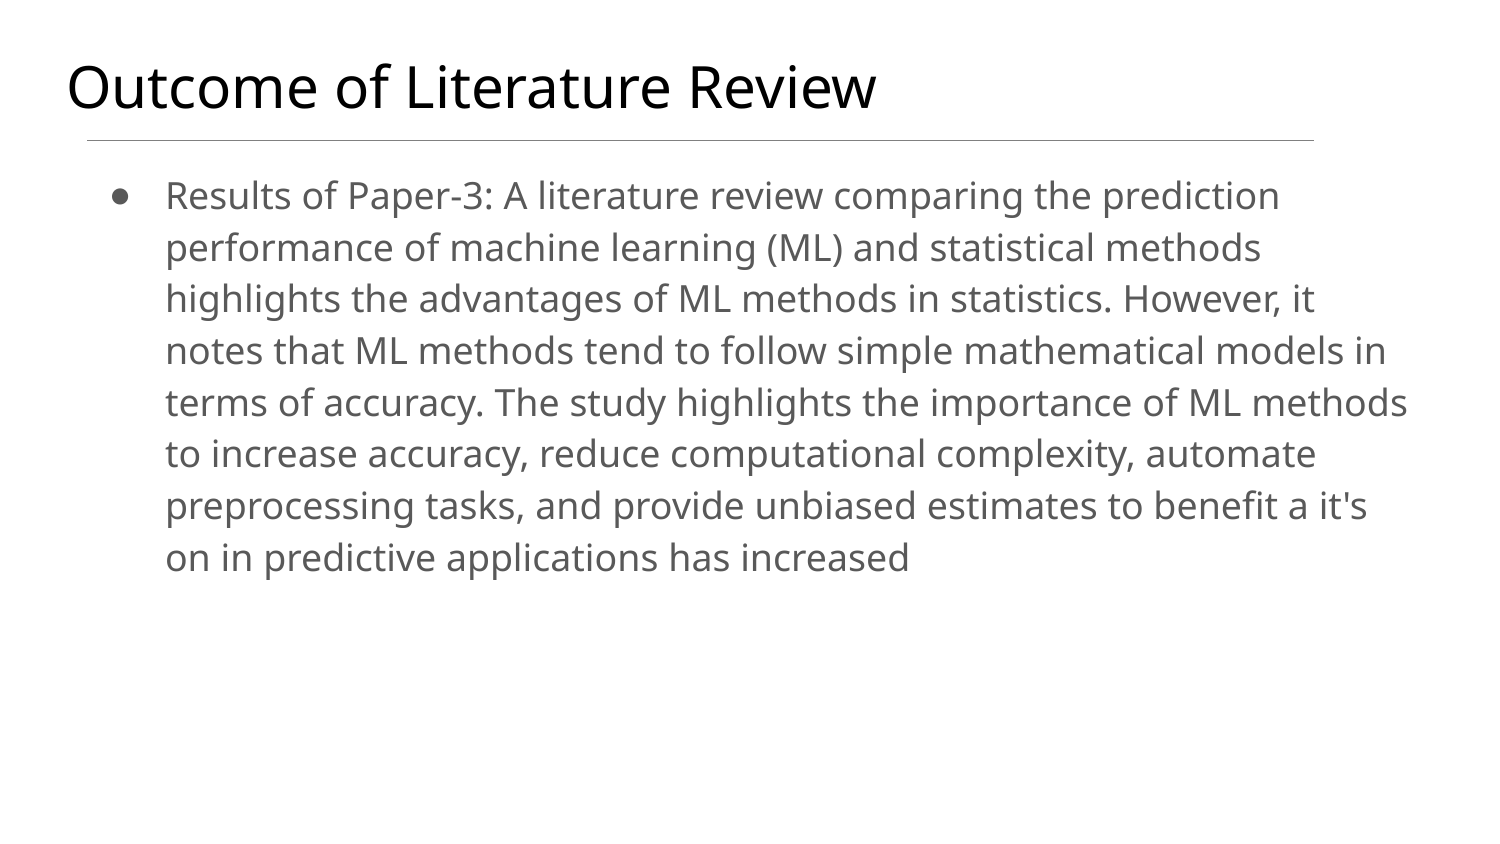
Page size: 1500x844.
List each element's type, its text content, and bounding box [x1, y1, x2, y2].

list Results of Paper-3: A literature review comparing the prediction performance of machine learning (ML) and statistical methods highlights the advantages of ML methods in statistics. However, it notes that ML methods tend to follow simple mathematical models in terms of accuracy. The study highlights the importance of ML methods to increase accuracy, reduce computational complexity, automate preprocessing tasks, and provide unbiased estimates to benefit a it's on in predictive applications has increased [75, 150, 1425, 758]
title Outcome of Literature Review [51, 35, 1449, 130]
